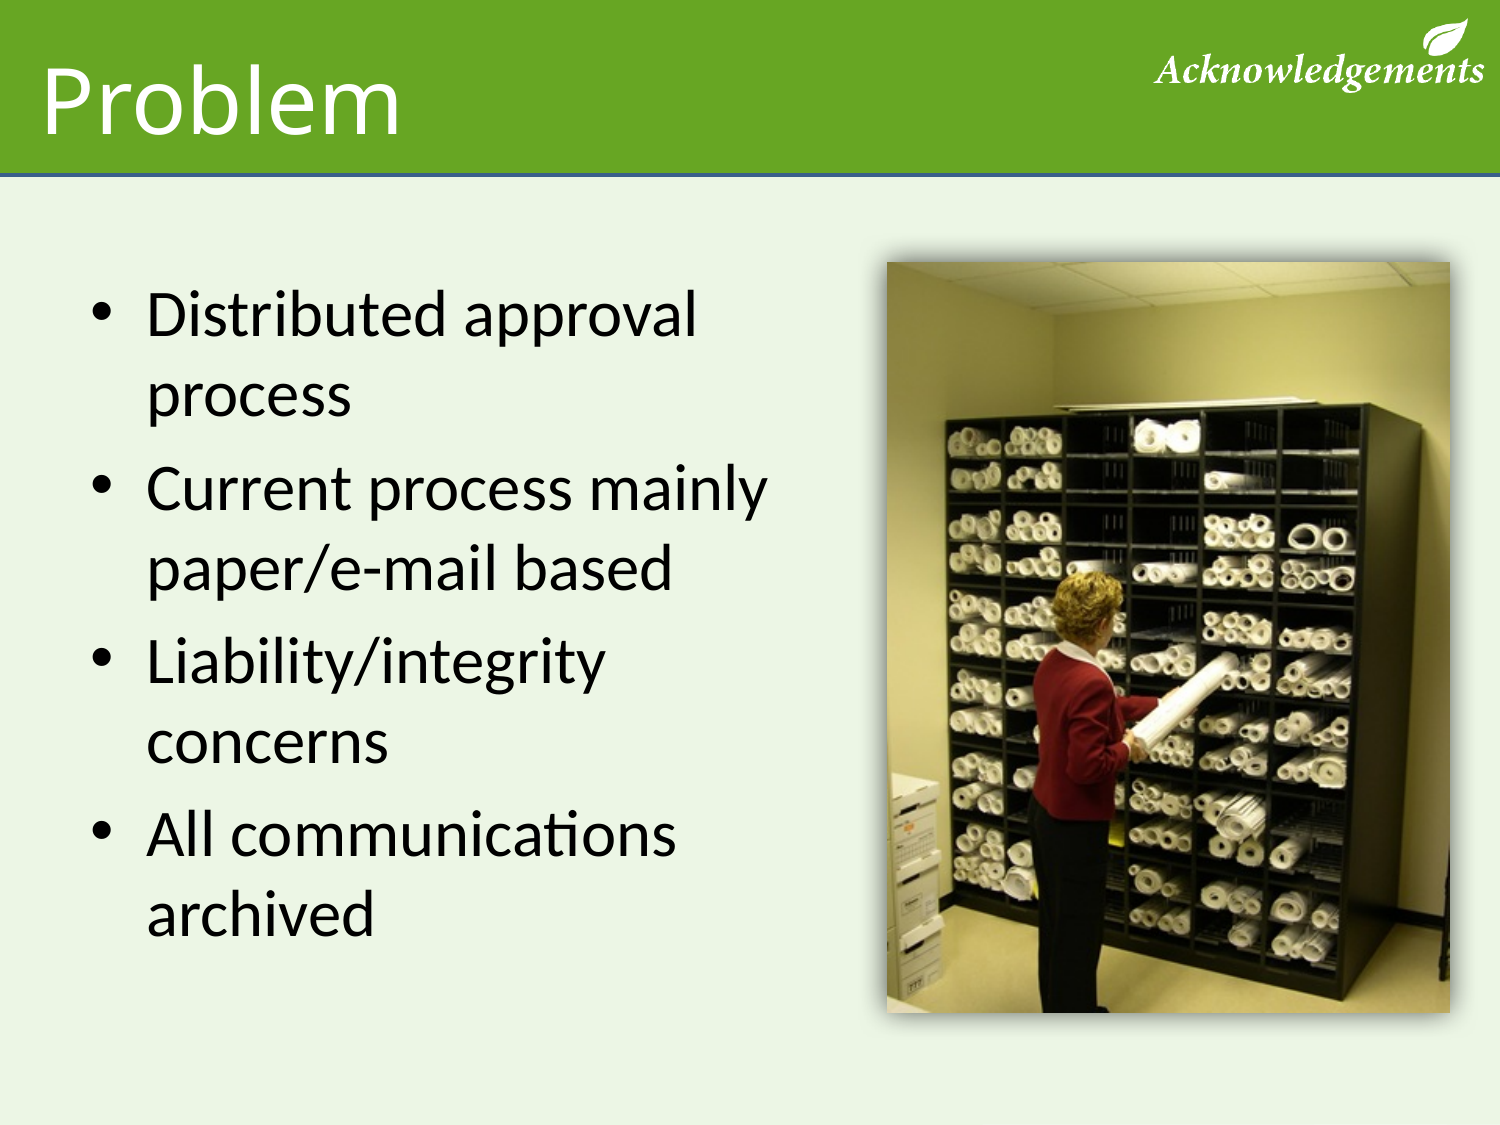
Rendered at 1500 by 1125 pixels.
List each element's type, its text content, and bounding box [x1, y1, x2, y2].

picture [1145, 3, 1498, 101]
text_box Problem [24, 24, 1348, 171]
picture [887, 262, 1451, 1013]
text_box [0, 0, 1500, 177]
list Distributed approval process Current process mainly paper/e-mail based Liability/integrity concerns All communications archived [75, 262, 863, 1005]
